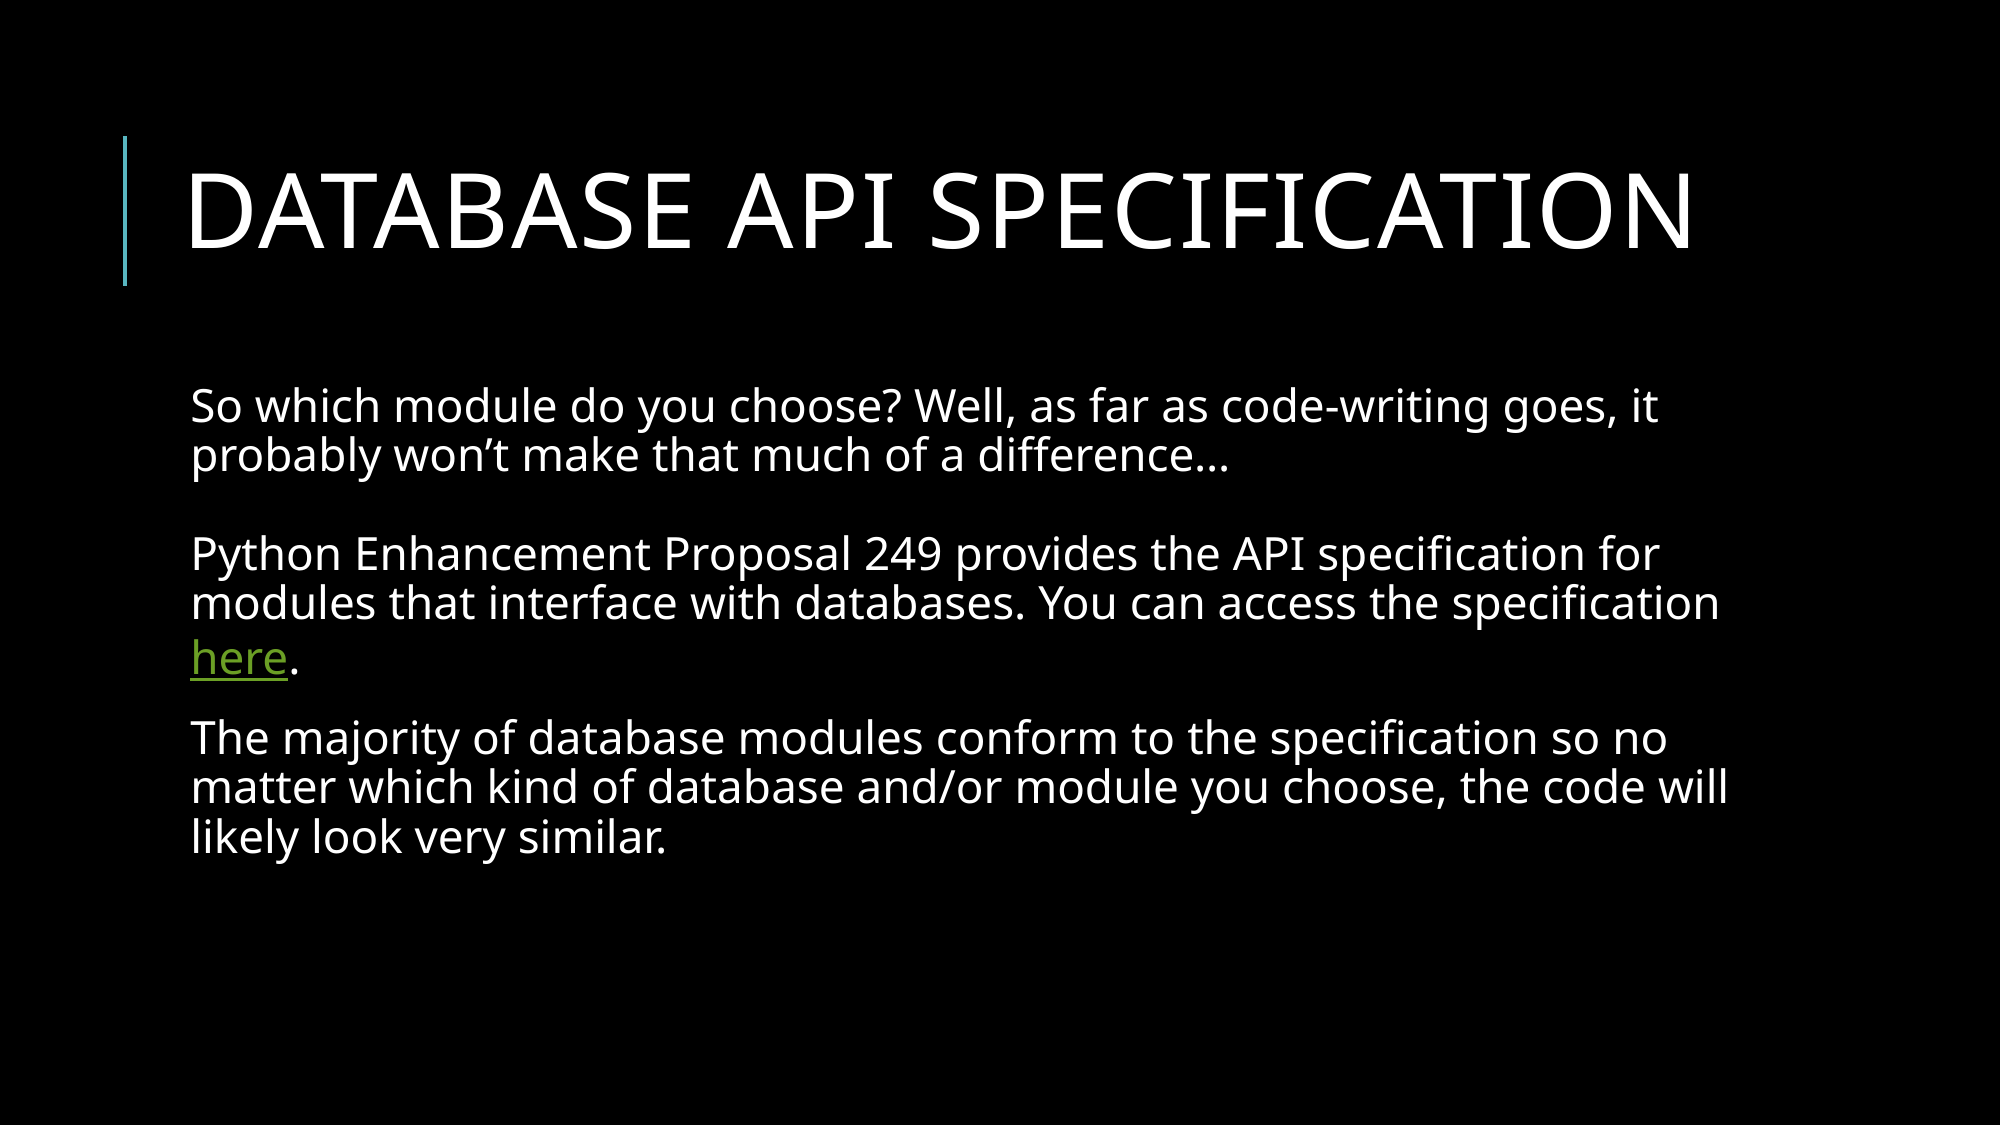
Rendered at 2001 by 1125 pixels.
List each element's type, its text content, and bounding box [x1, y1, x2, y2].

title Database API Specification [168, 96, 1763, 342]
list So which module do you choose? Well, as far as code-writing goes, it probably won’t make that much of a difference… Python Enhancement Proposal 249 provides the API specification for modules that interface with databases. You can access the specification here. The majority of database modules conform to the specification so no matter which kind of database and/or module you choose, the code will likely look very similar. [168, 375, 1763, 1035]
